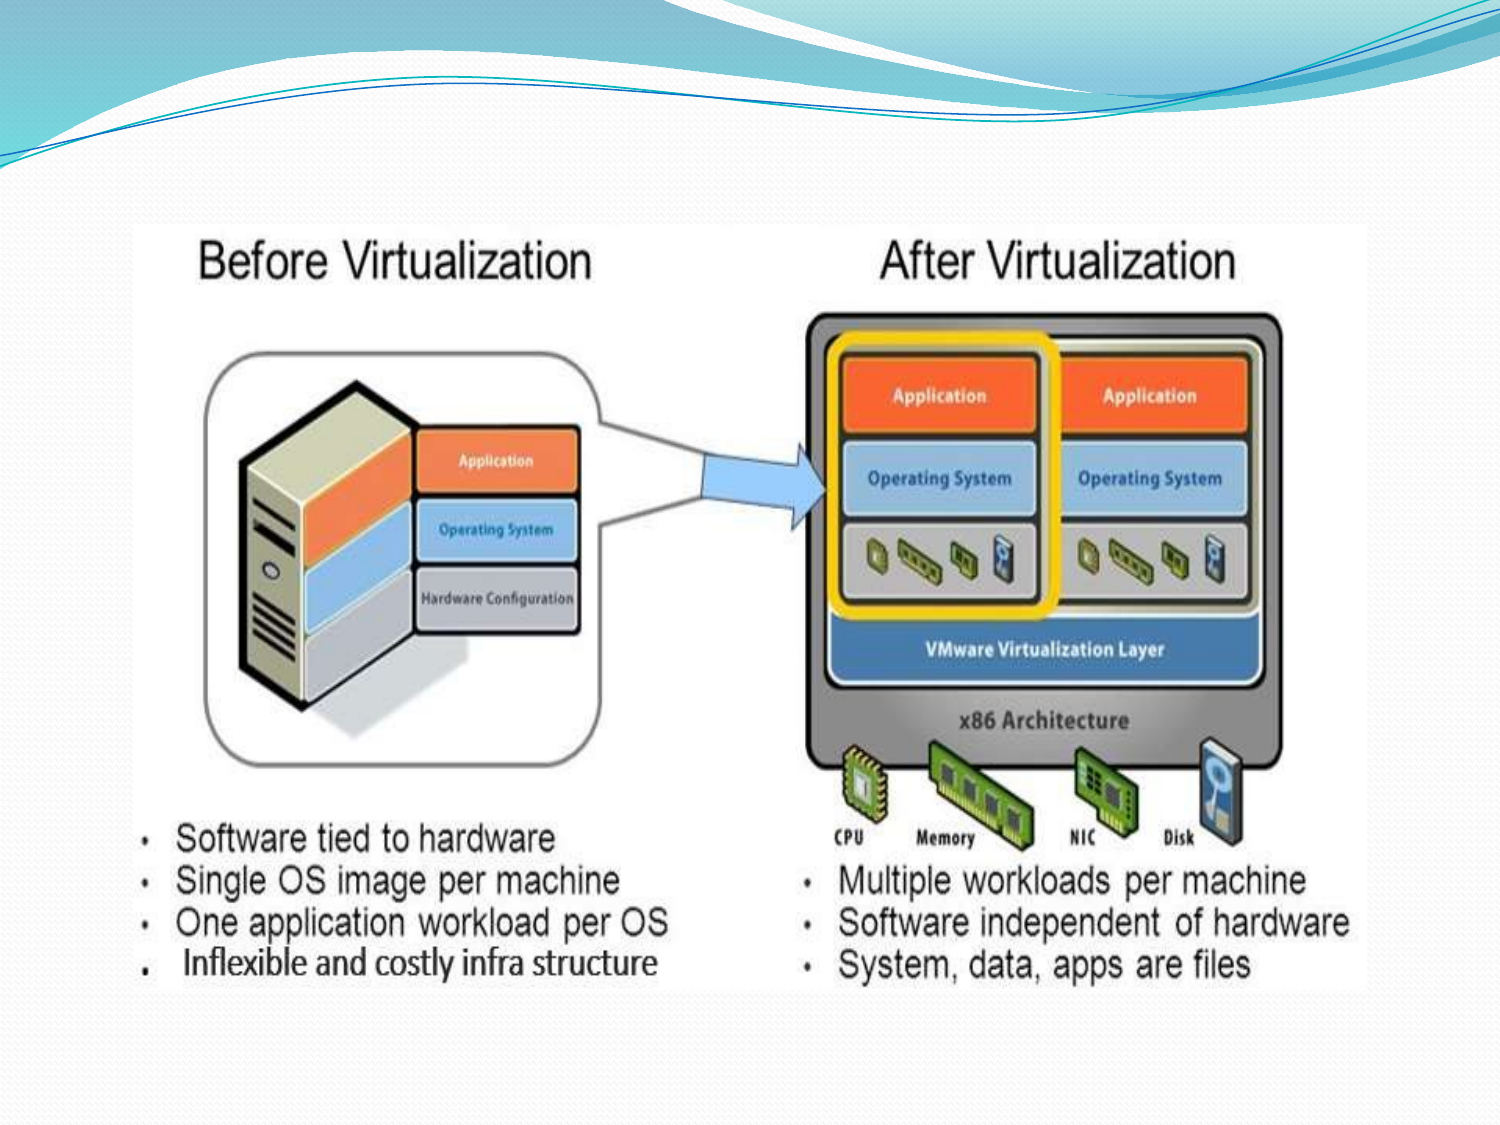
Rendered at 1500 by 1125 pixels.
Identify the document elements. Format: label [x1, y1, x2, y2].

list [133, 224, 1367, 991]
